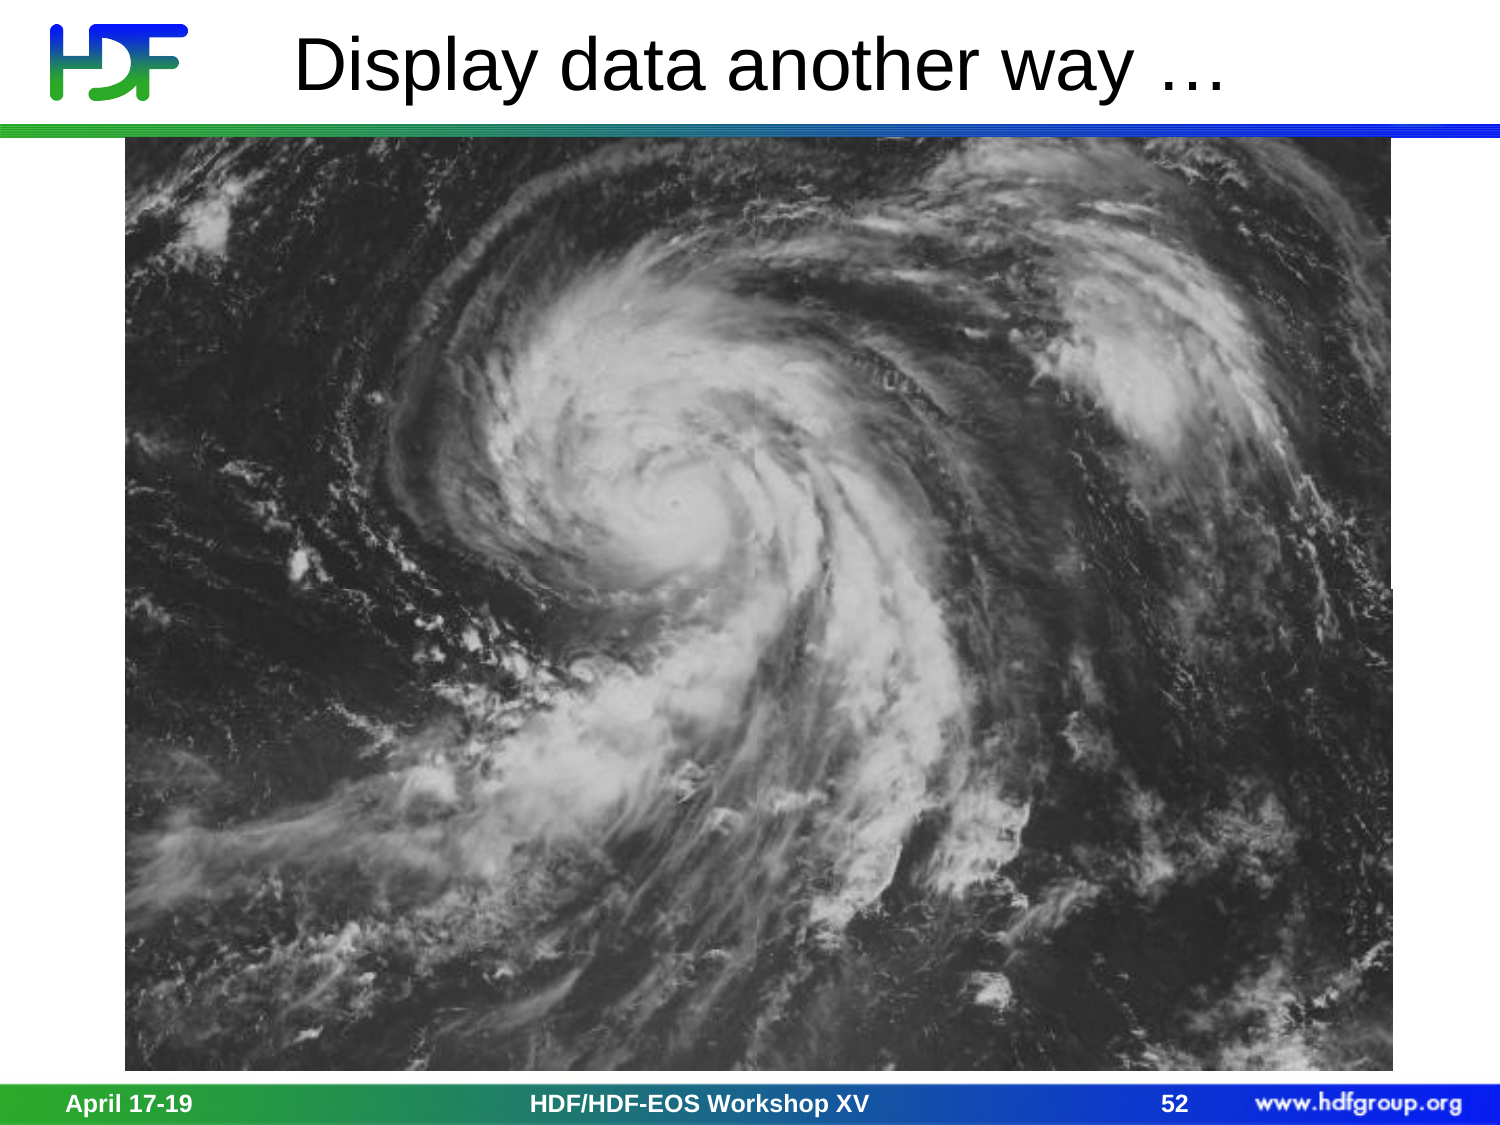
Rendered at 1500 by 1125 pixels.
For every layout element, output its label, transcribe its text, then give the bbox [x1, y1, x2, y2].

slide_number 52 [1112, 1087, 1238, 1125]
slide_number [49, 1087, 338, 1125]
footer HDF/HDF-EOS Workshop XV [374, 1087, 1026, 1125]
title Display data another way … [187, 24, 1338, 113]
picture [0, 0, 1500, 1125]
